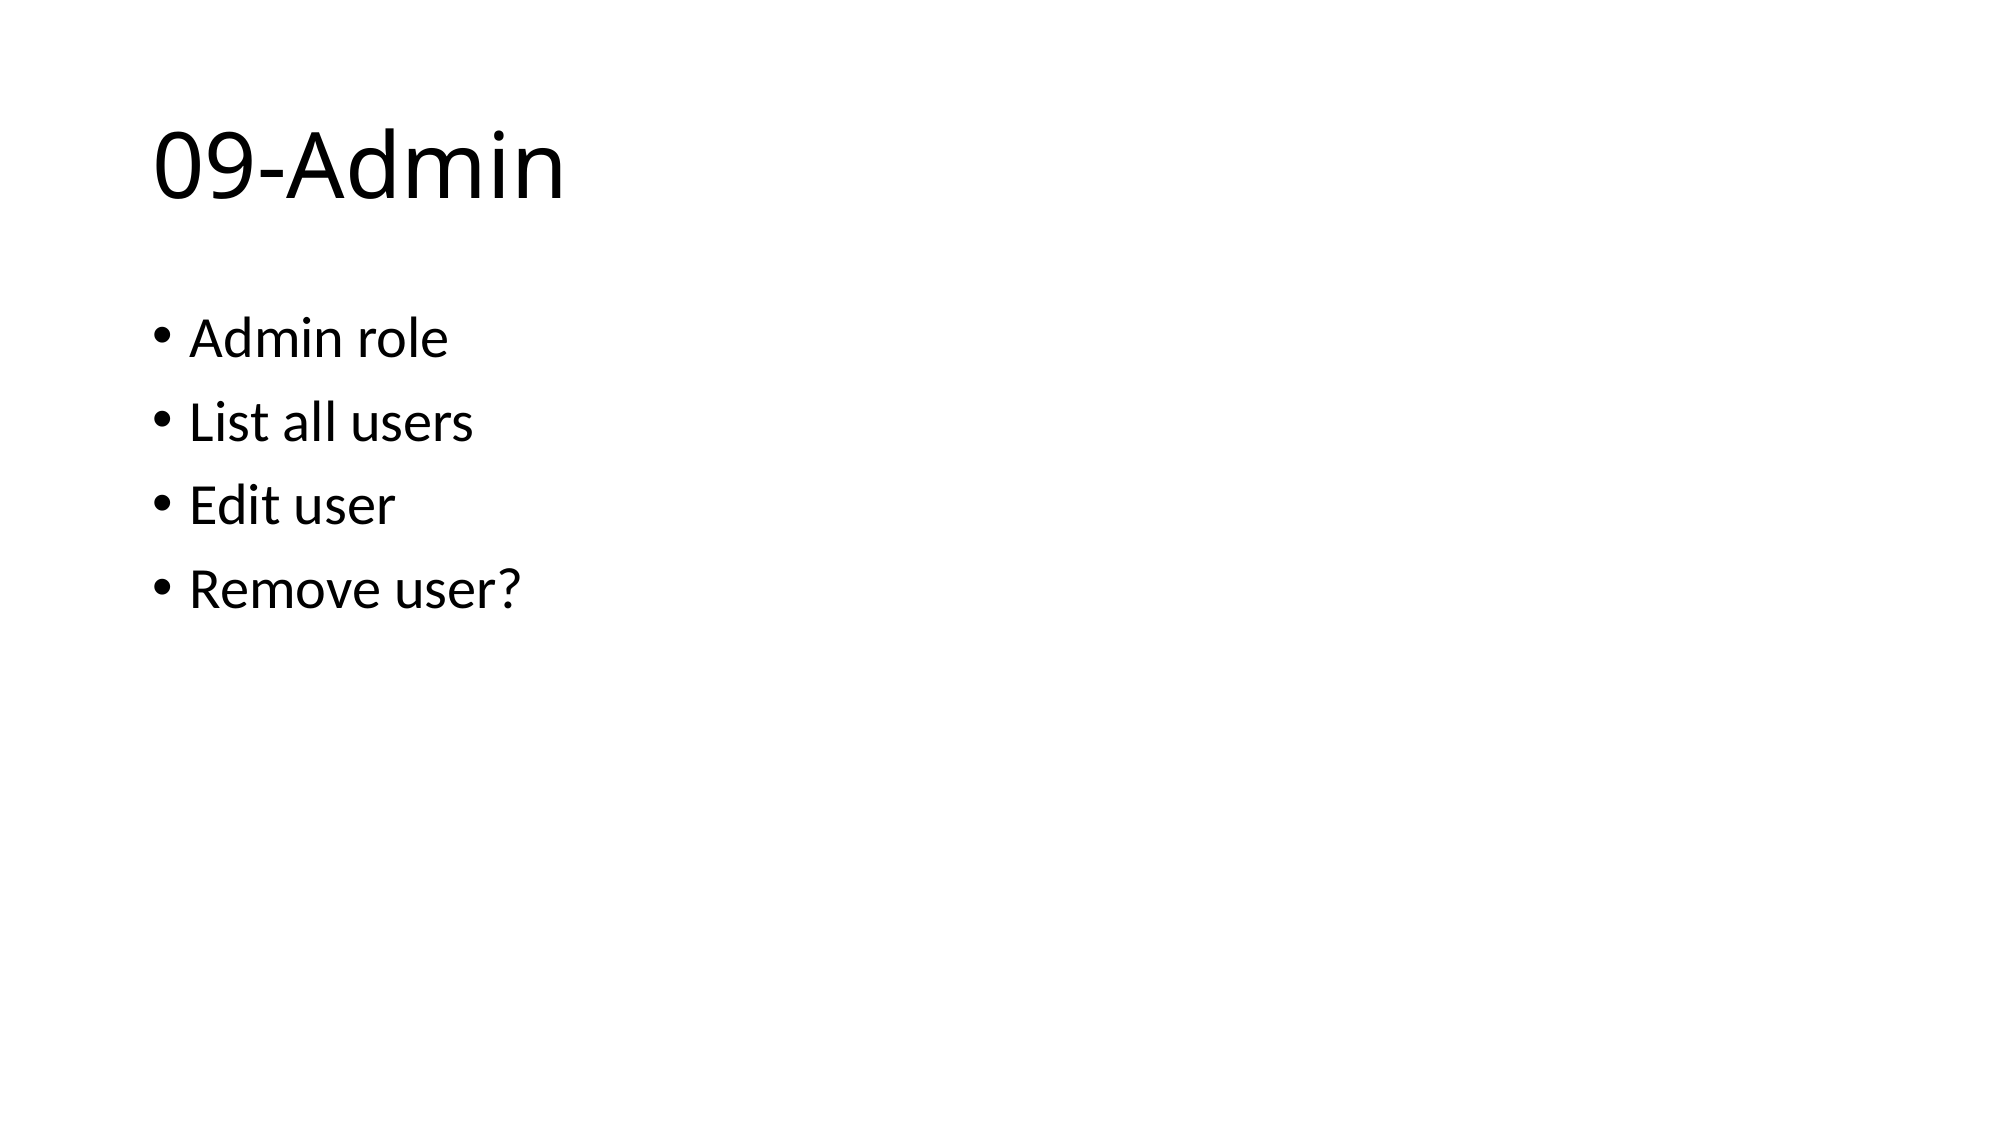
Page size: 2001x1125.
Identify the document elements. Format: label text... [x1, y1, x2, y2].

list Admin role List all users Edit user Remove user? [137, 299, 1863, 1014]
title 09-Admin [137, 59, 1863, 278]
